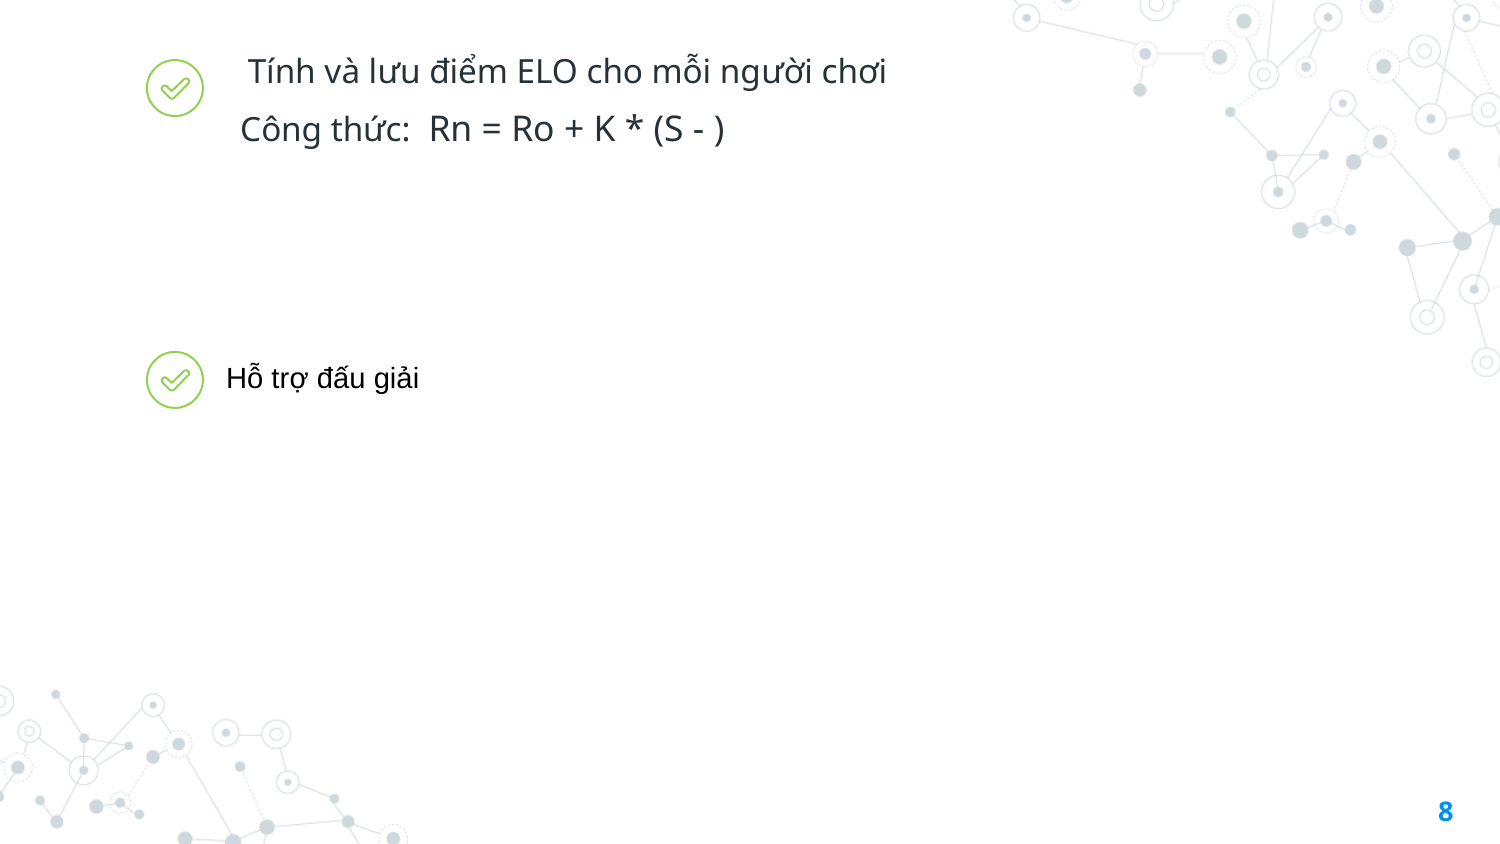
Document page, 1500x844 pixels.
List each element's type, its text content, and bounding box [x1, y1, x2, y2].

picture [0, 0, 1500, 844]
slide_number 8 [1378, 779, 1469, 844]
text_box Hỗ trợ đấu giải [202, 351, 881, 437]
